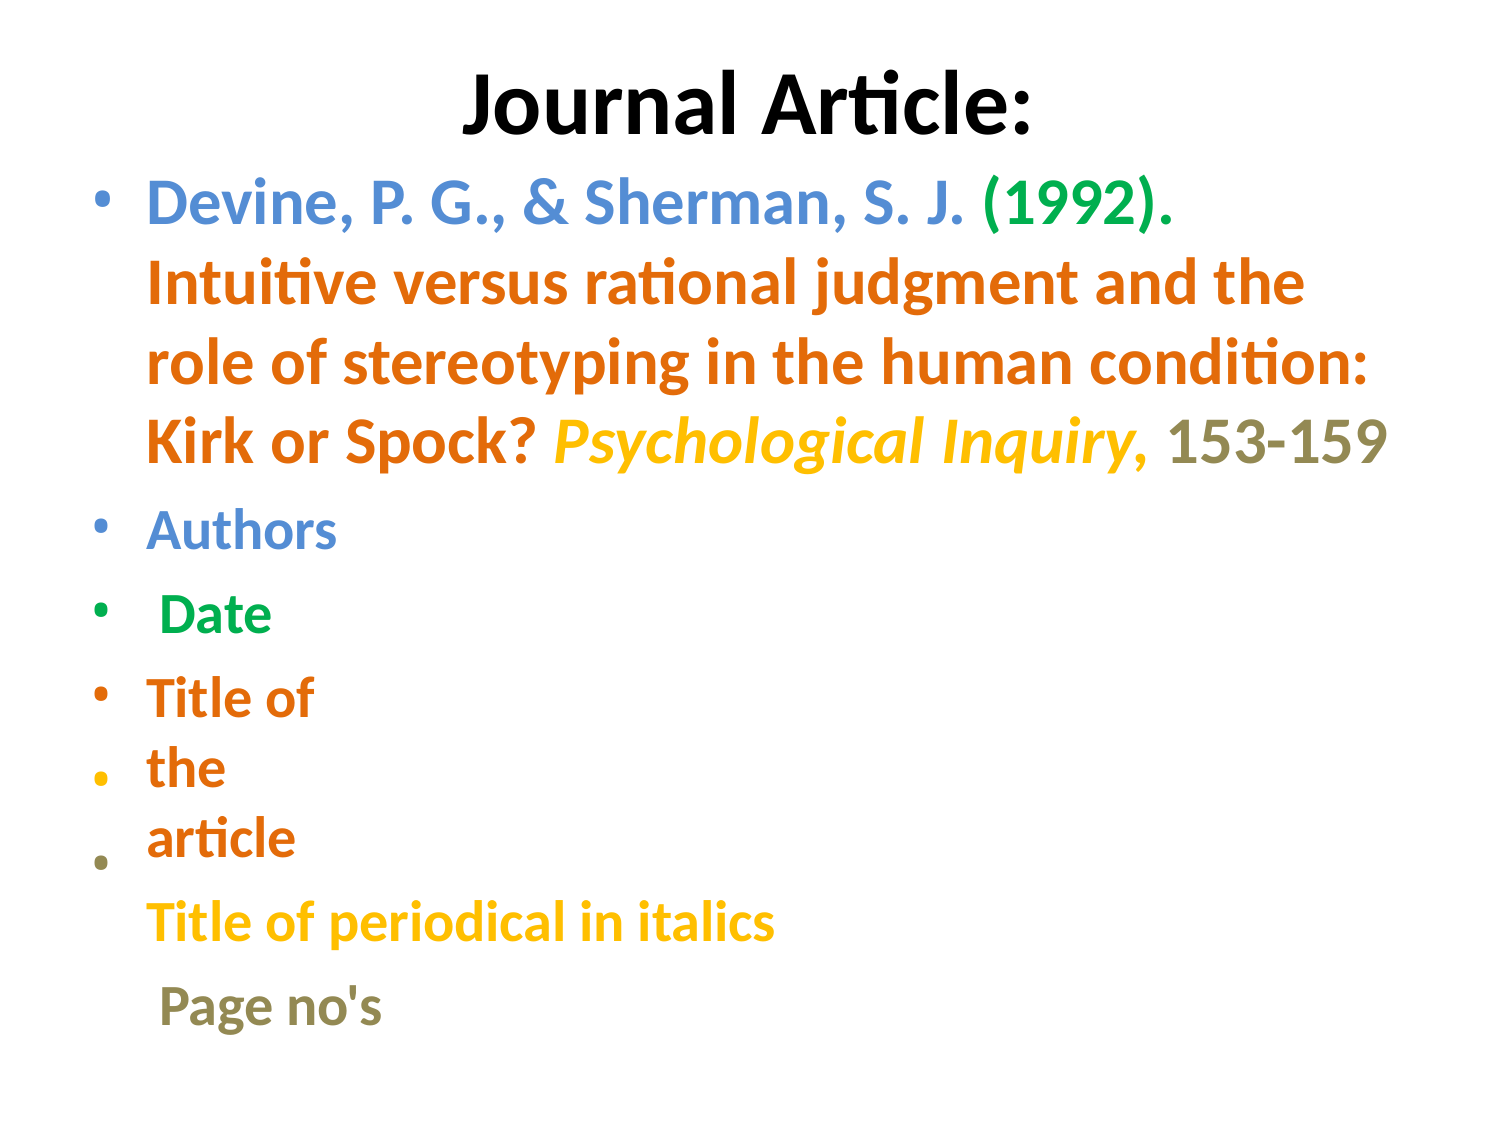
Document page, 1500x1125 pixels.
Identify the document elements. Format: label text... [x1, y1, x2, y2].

title Journal Article: [460, 40, 1039, 155]
list Authors Date Title of the article Title of periodical in italics Page no's [144, 475, 783, 1115]
text_box • • • • • [87, 472, 113, 897]
text_box Devine, P. G., & Sherman, S. J. (1992). Intuitive versus rational judgment and the role of stereotyping in the human condition: Kirk or Spock? Psychological Inquiry, 153-159 [87, 155, 1396, 478]
